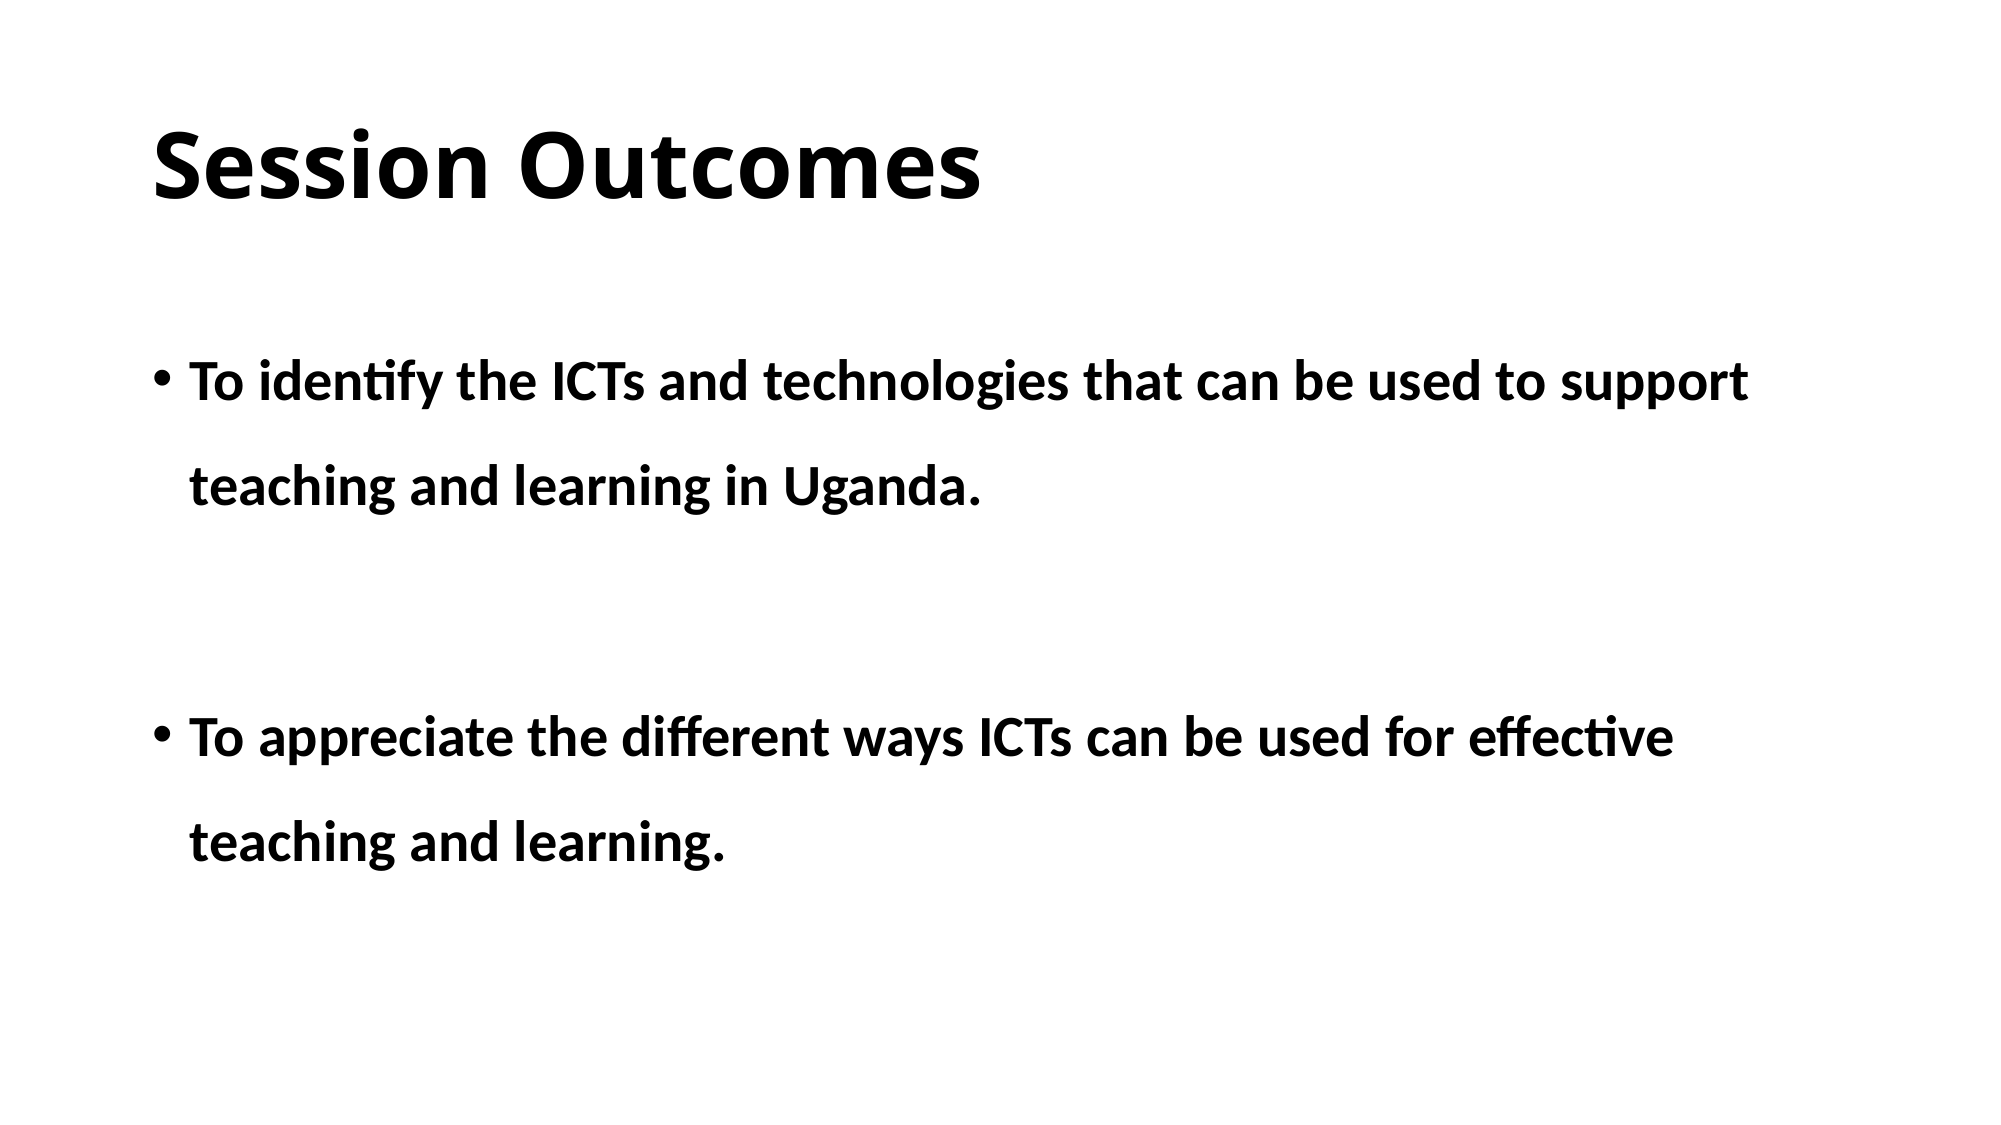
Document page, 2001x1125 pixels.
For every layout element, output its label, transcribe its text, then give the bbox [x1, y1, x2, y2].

list To identify the ICTs and technologies that can be used to support teaching and learning in Uganda. To appreciate the different ways ICTs can be used for effective teaching and learning. [137, 299, 1863, 1014]
title Session Outcomes [137, 59, 1863, 278]
